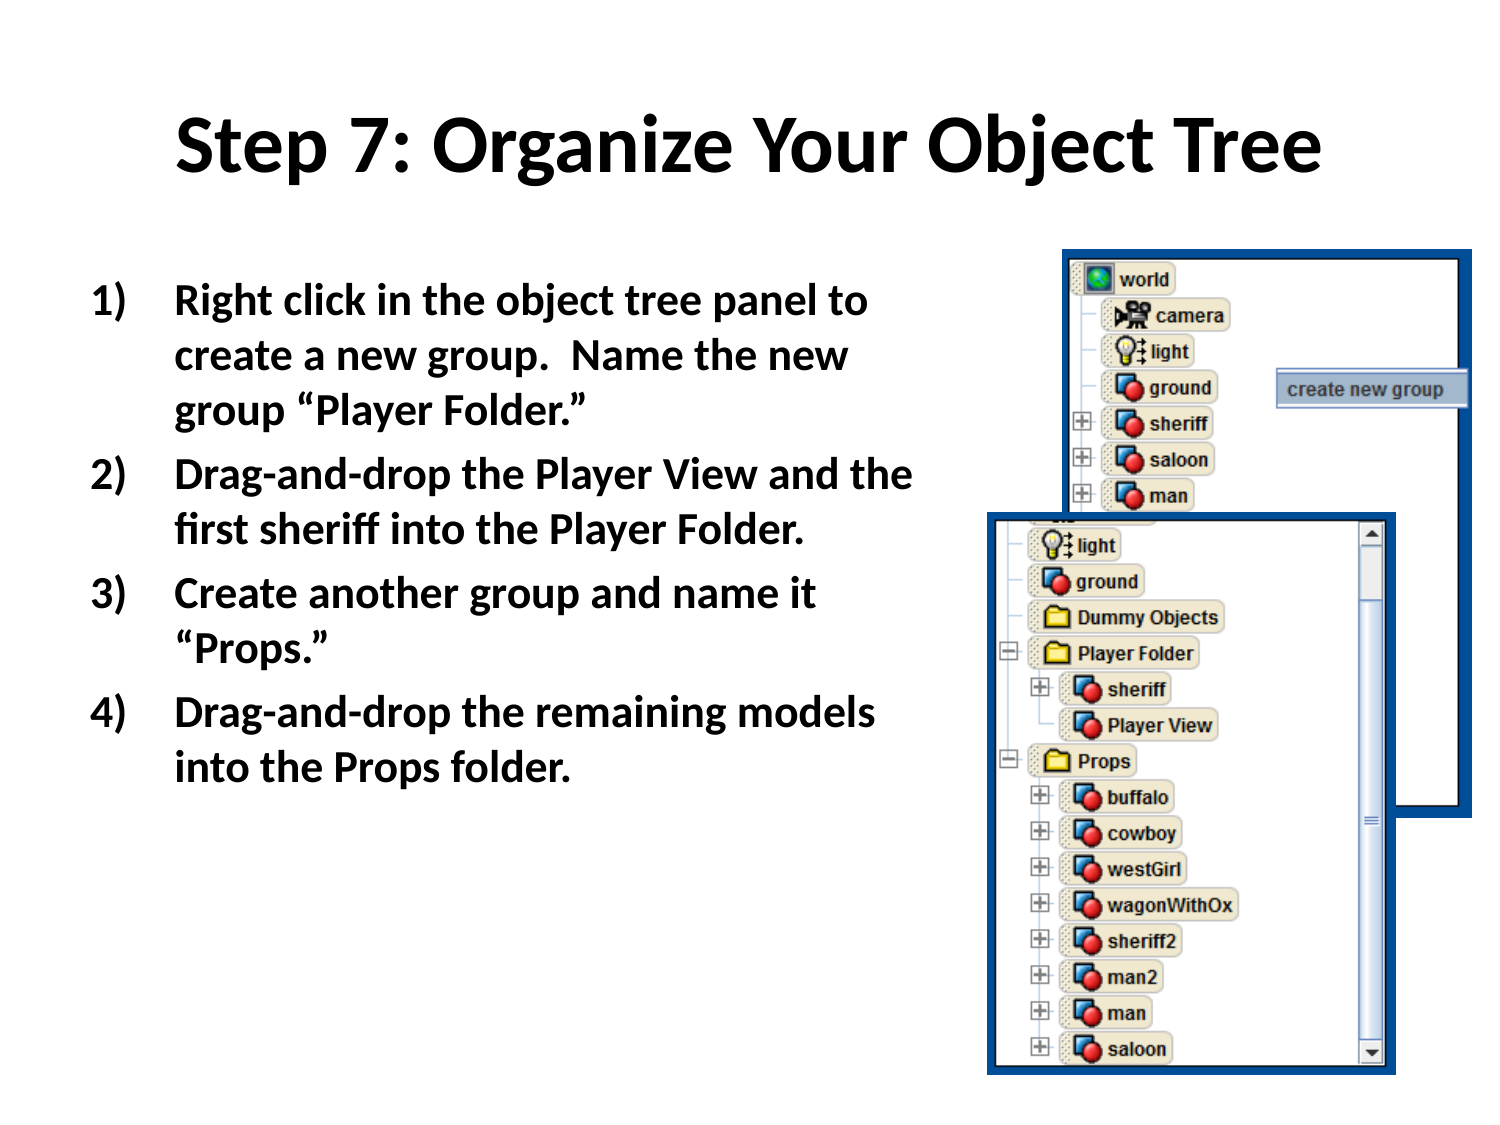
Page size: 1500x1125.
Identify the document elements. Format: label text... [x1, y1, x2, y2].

title Step 7: Organize Your Object Tree [75, 45, 1425, 233]
picture [987, 249, 1473, 1076]
list Right click in the object tree panel to create a new group. Name the new group “Player Folder.” Drag-and-drop the Player View and the first sheriff into the Player Folder. Create another group and name it “Props.” Drag-and-drop the remaining models into the Props folder. [75, 262, 950, 1005]
